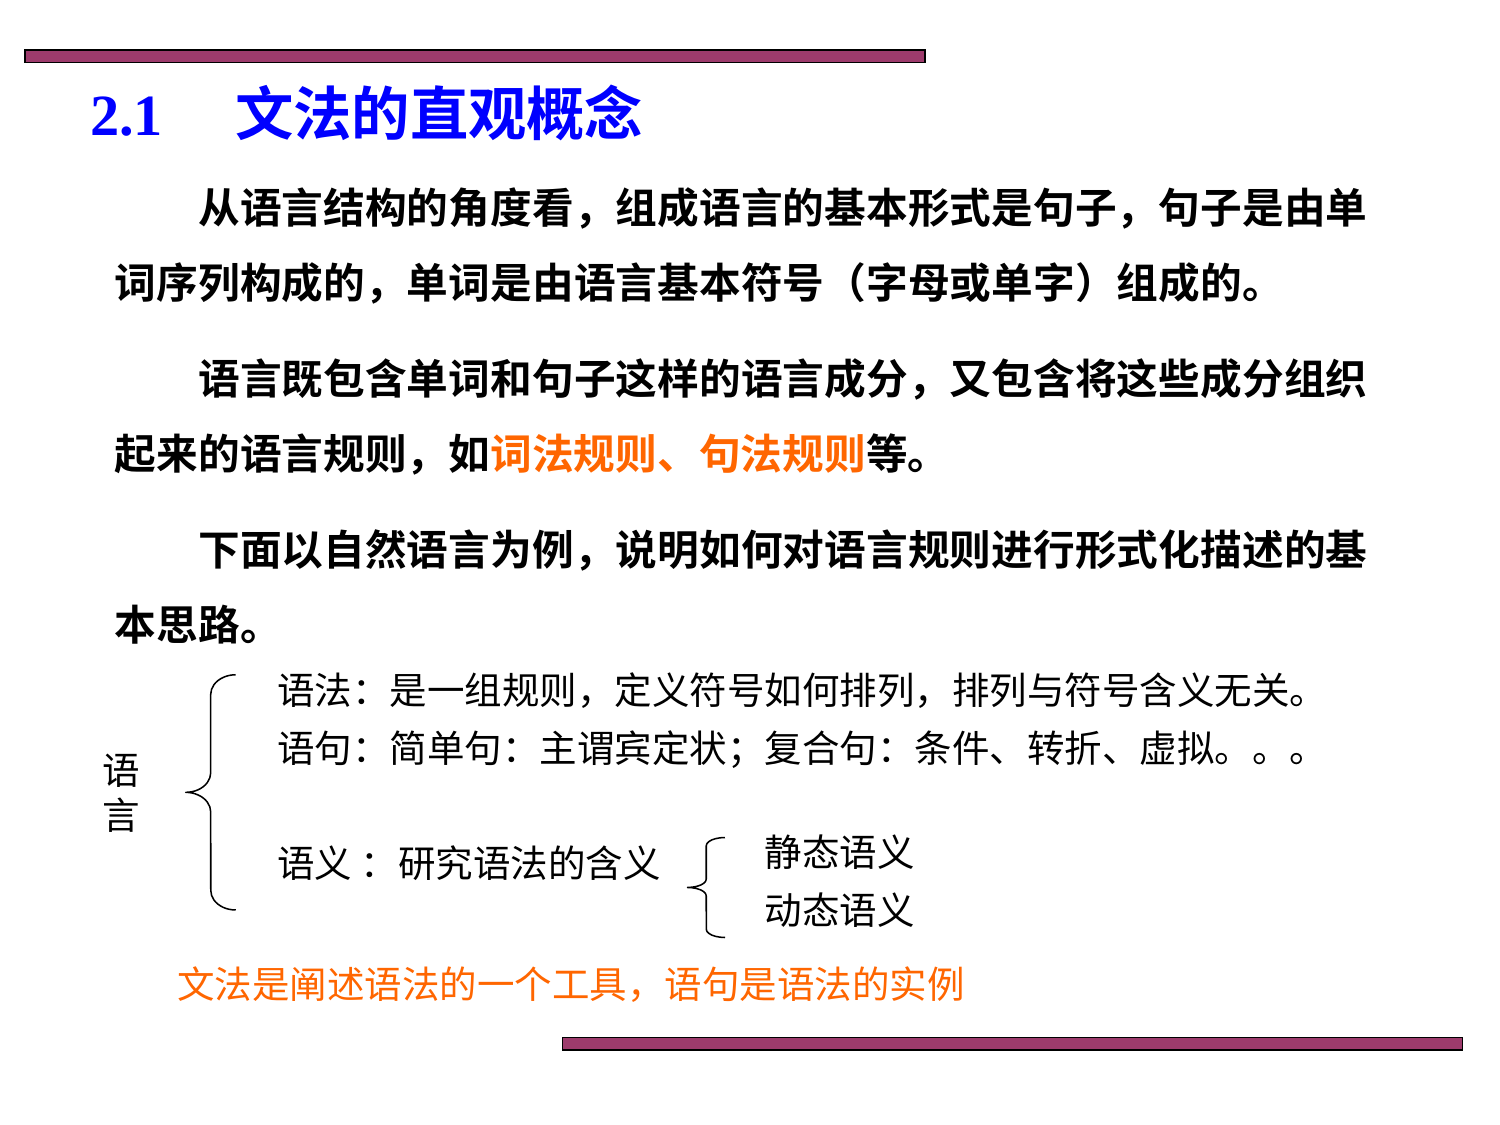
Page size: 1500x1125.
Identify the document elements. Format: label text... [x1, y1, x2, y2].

text_box 文法是阐述语法的一个工具，语句是语法的实例 [162, 953, 1250, 1014]
title 2.1 文法的直观概念 [75, 62, 713, 163]
text_box [687, 837, 726, 938]
text_box 静态语义 动态语义 [750, 822, 1075, 940]
text_box 从语言结构的角度看，组成语言的基本形式是句子，句子是由单词序列构成的，单词是由语言基本符号（字母或单字）组成的。 语言既包含单词和句子这样的语言成分，又包含将这些成分组织起来的语言规则，如词法规则、句法规则等。 下面以自然语言为例，说明如何对语言规则进行形式化描述的基本思路。 [99, 149, 1384, 657]
text_box [185, 674, 236, 910]
text_box 语法：是一组规则，定义符号如何排列，排列与符号含义无关。 语句：简单句：主谓宾定状；复合句：条件、转折、虚拟。。。 语义 ：研究语法的含义 [262, 659, 1438, 893]
text_box 语言 [87, 739, 188, 845]
